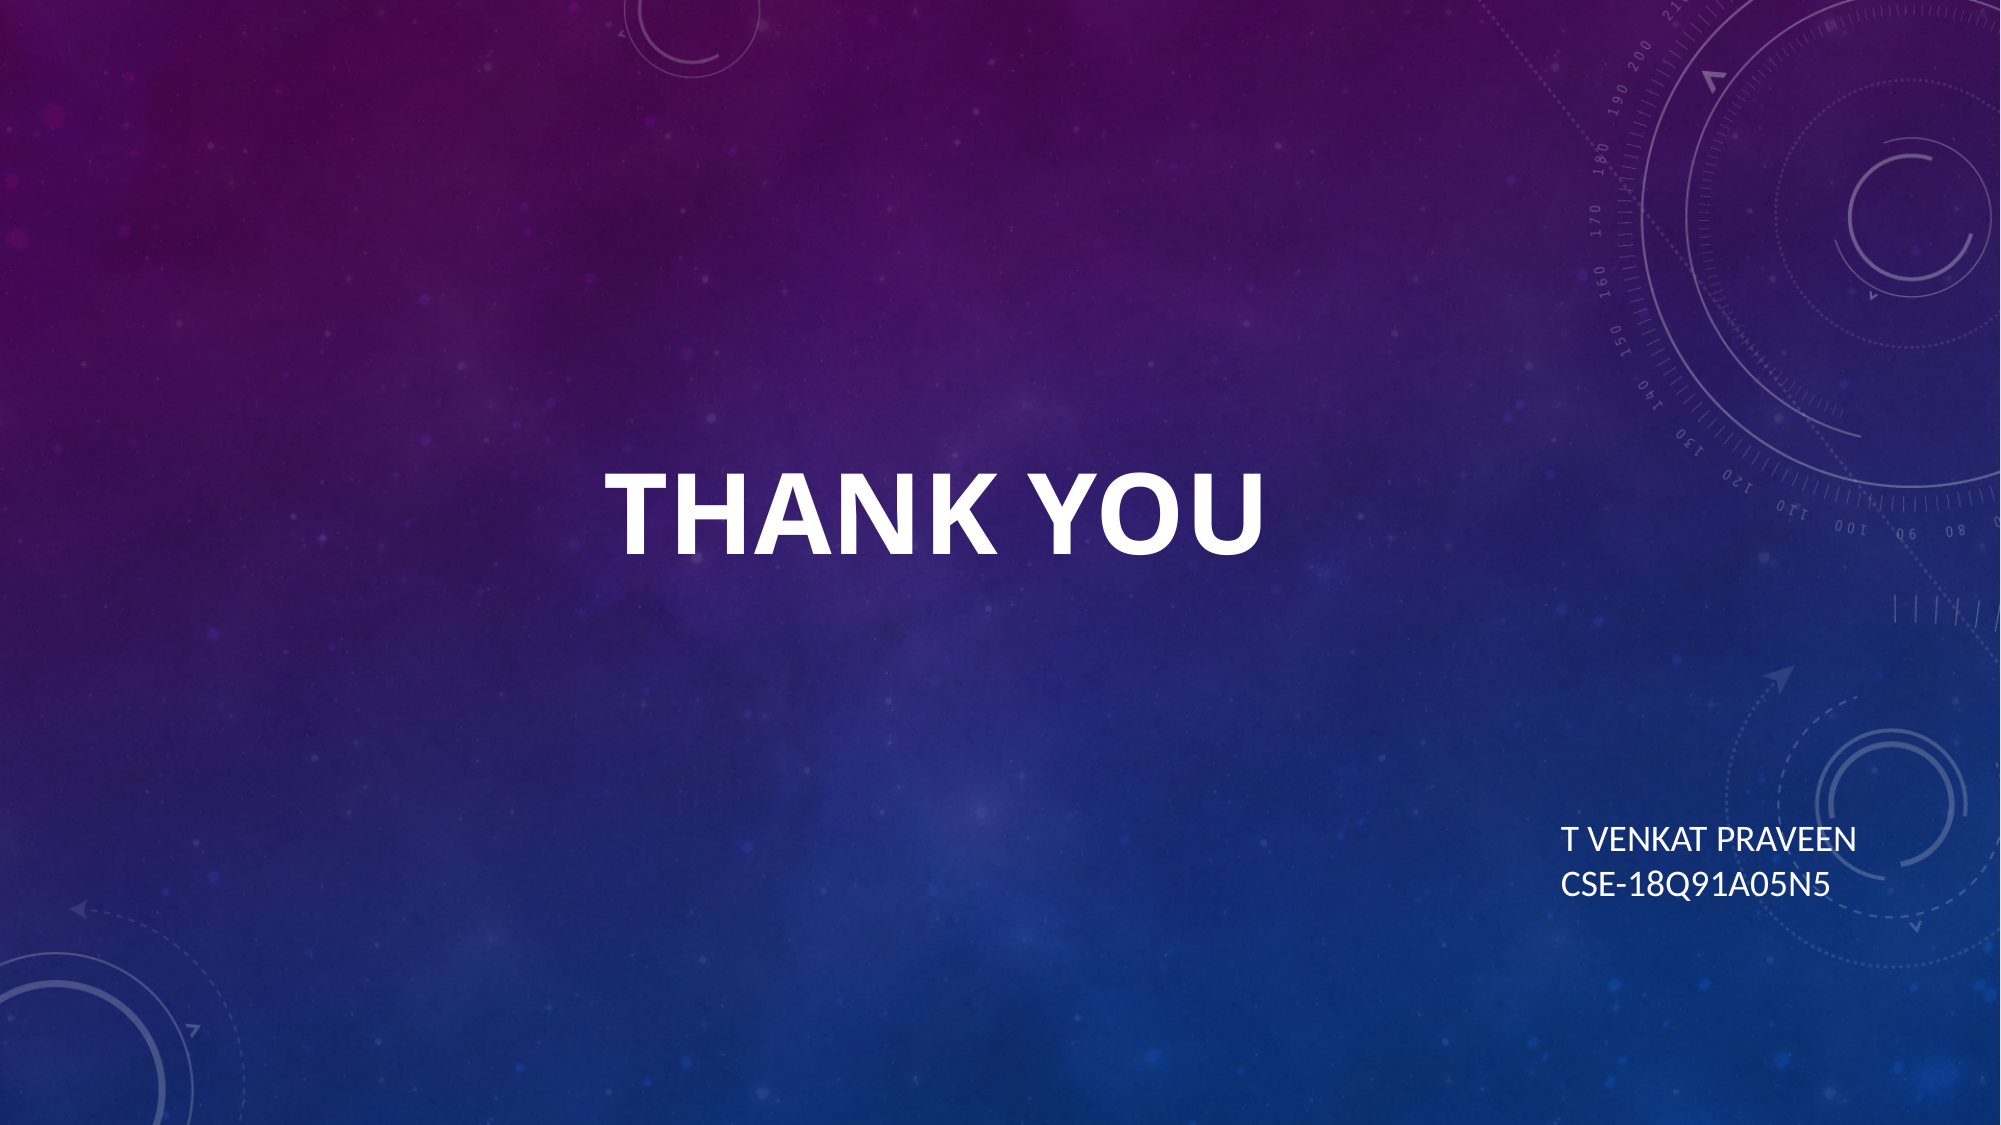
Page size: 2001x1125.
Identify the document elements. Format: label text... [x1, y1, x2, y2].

title THANK YOU [588, 390, 1876, 630]
text_box T VENKAT PRAVEEN CSE-18Q91A05N5 [1546, 806, 1965, 911]
picture [0, 0, 2001, 1125]
